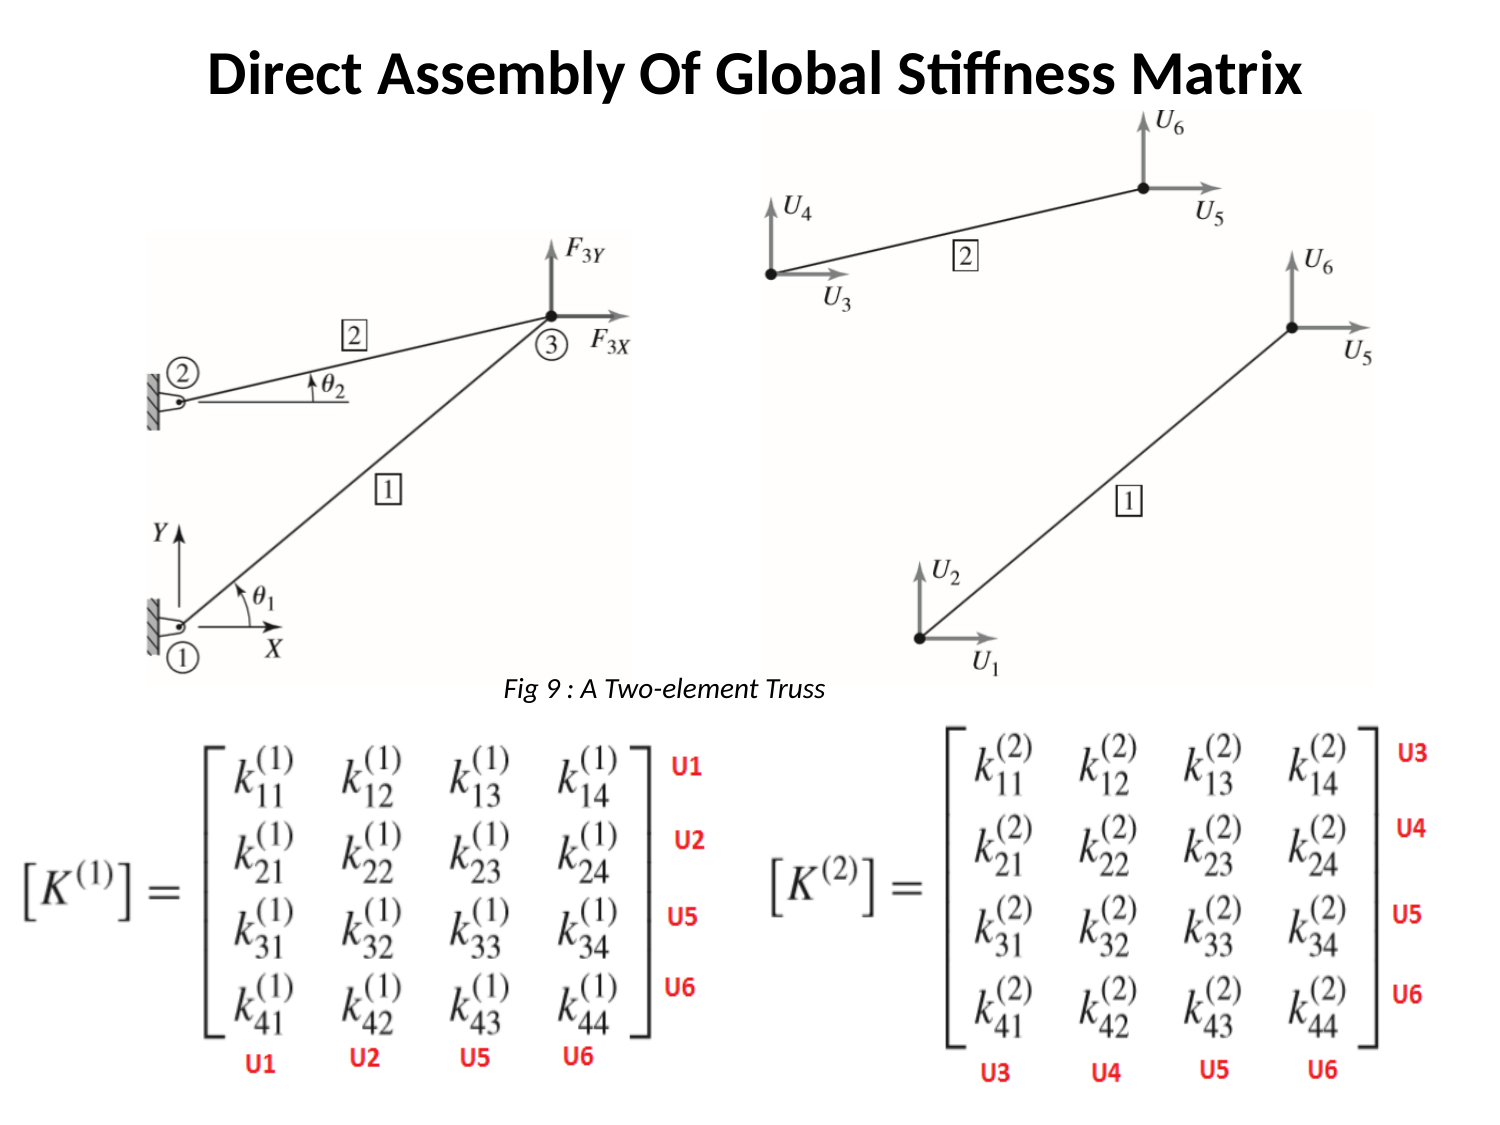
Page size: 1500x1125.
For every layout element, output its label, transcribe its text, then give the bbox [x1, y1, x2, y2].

picture [124, 109, 1388, 686]
text_box Fig 9 : A Two-element Truss [488, 693, 842, 712]
picture [755, 712, 1456, 1112]
text_box Direct Assembly Of Global Stiffness Matrix [149, 24, 1363, 108]
picture [12, 734, 713, 1089]
